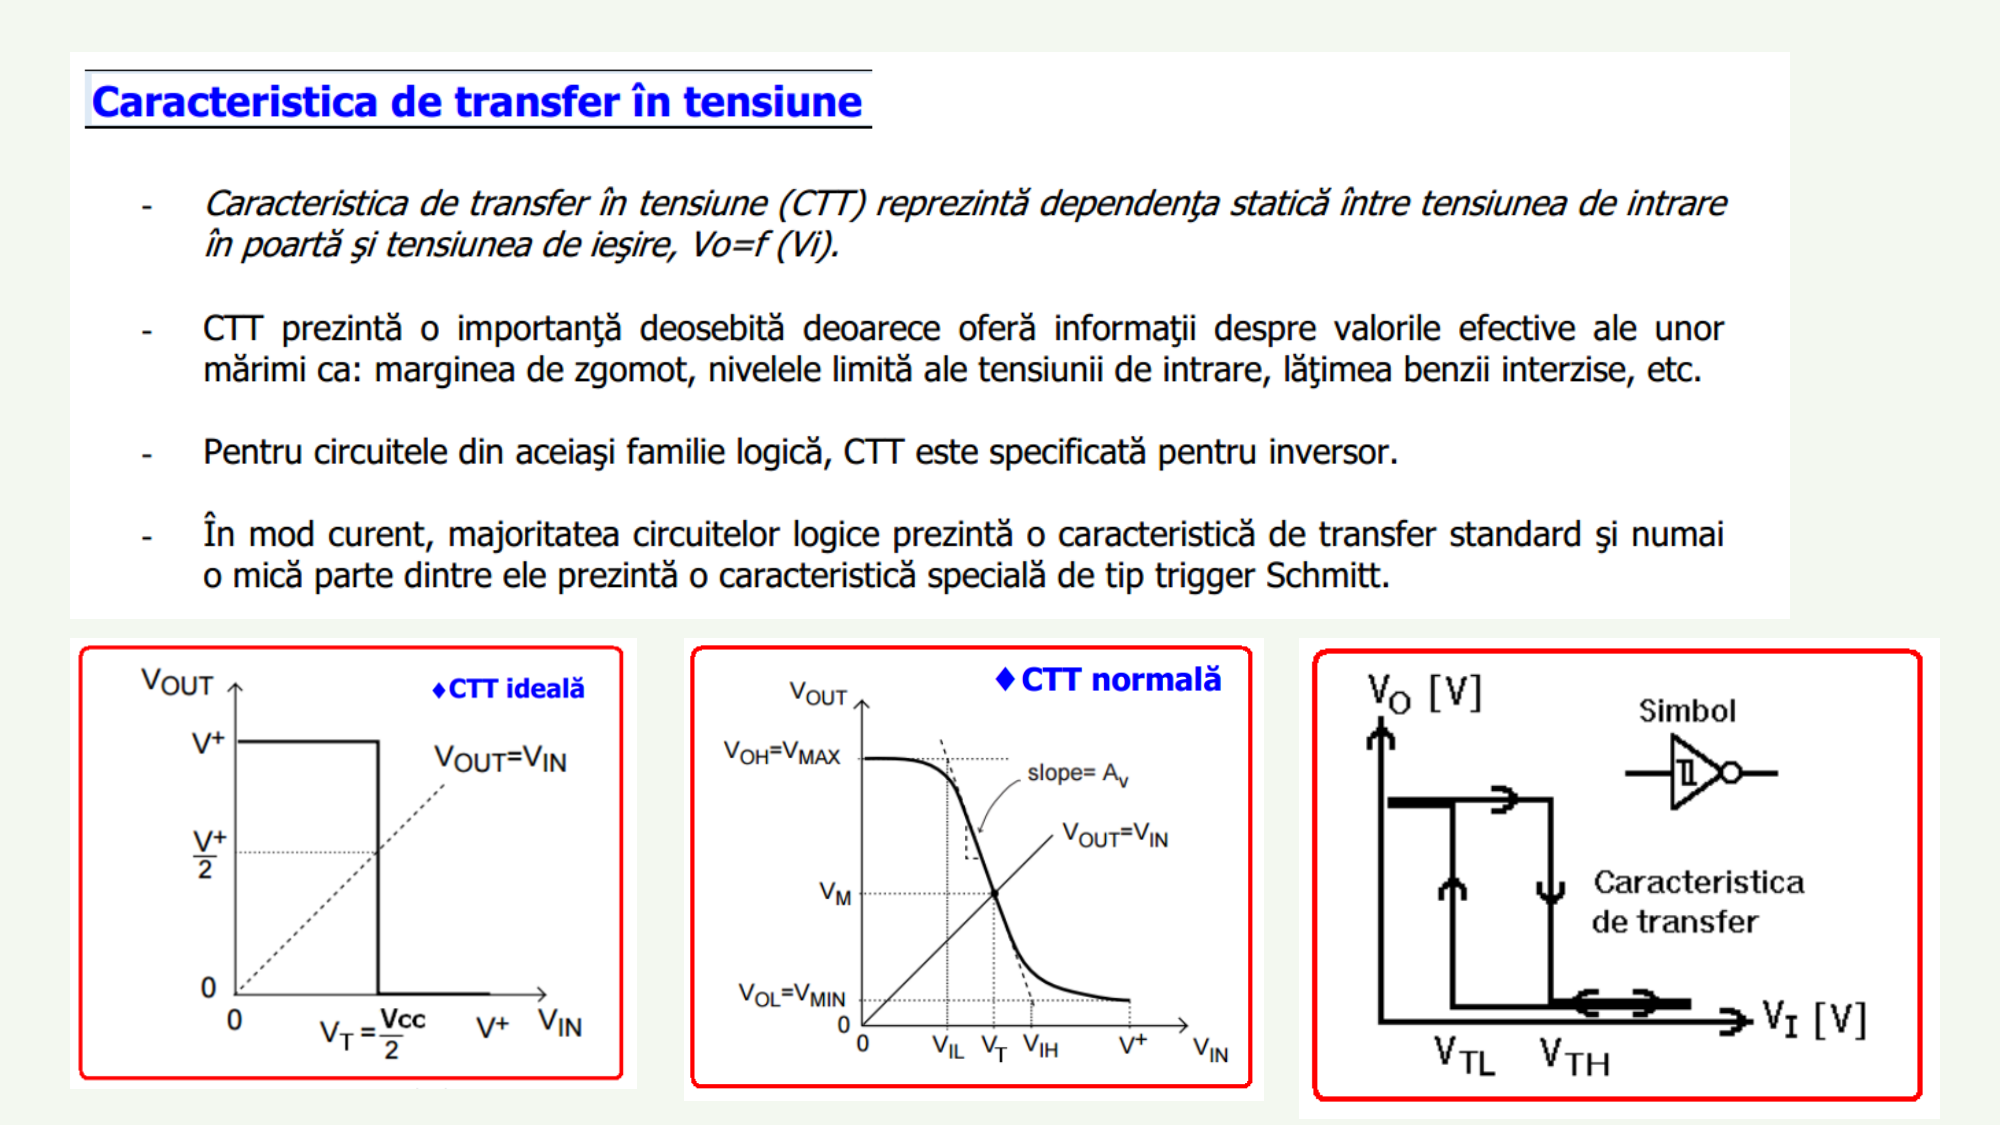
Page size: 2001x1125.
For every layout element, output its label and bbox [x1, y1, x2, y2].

picture [70, 52, 1790, 619]
picture [70, 638, 637, 1089]
picture [684, 638, 1264, 1101]
picture [1299, 638, 1940, 1119]
